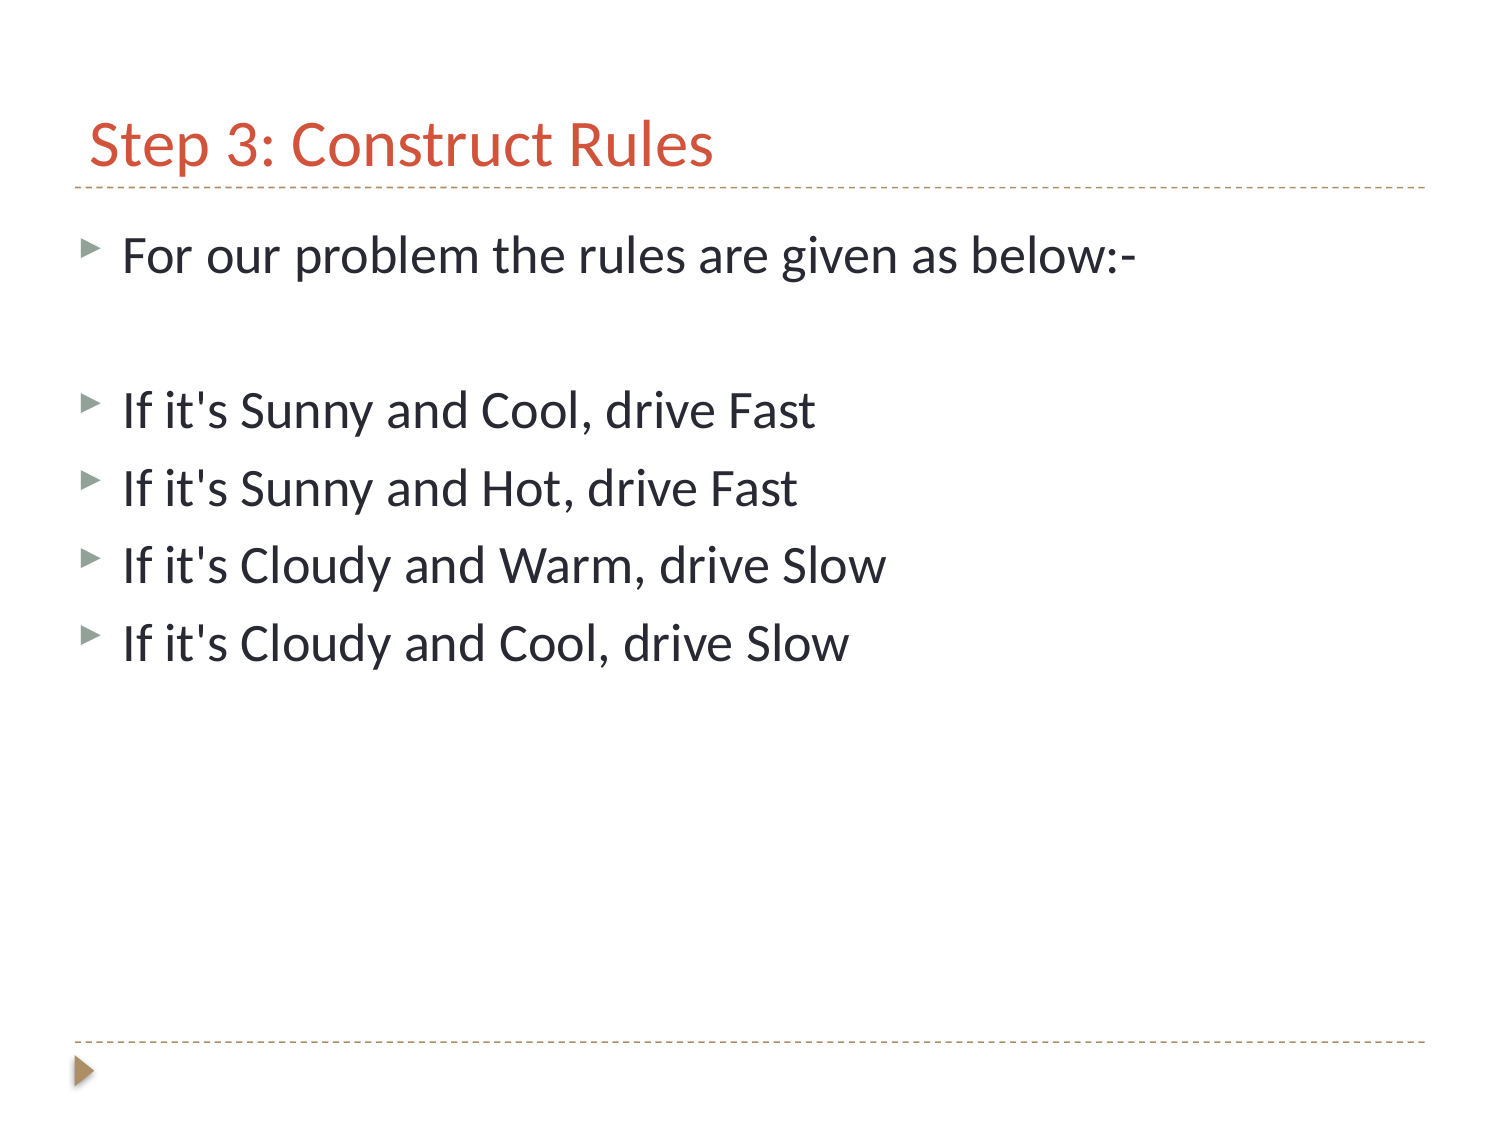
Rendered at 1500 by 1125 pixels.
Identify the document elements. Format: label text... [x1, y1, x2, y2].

list For our problem the rules are given as below:- If it's Sunny and Cool, drive Fast If it's Sunny and Hot, drive Fast If it's Cloudy and Warm, drive Slow If it's Cloudy and Cool, drive Slow [62, 212, 1413, 1023]
title Step 3: Construct Rules [75, 24, 1425, 188]
